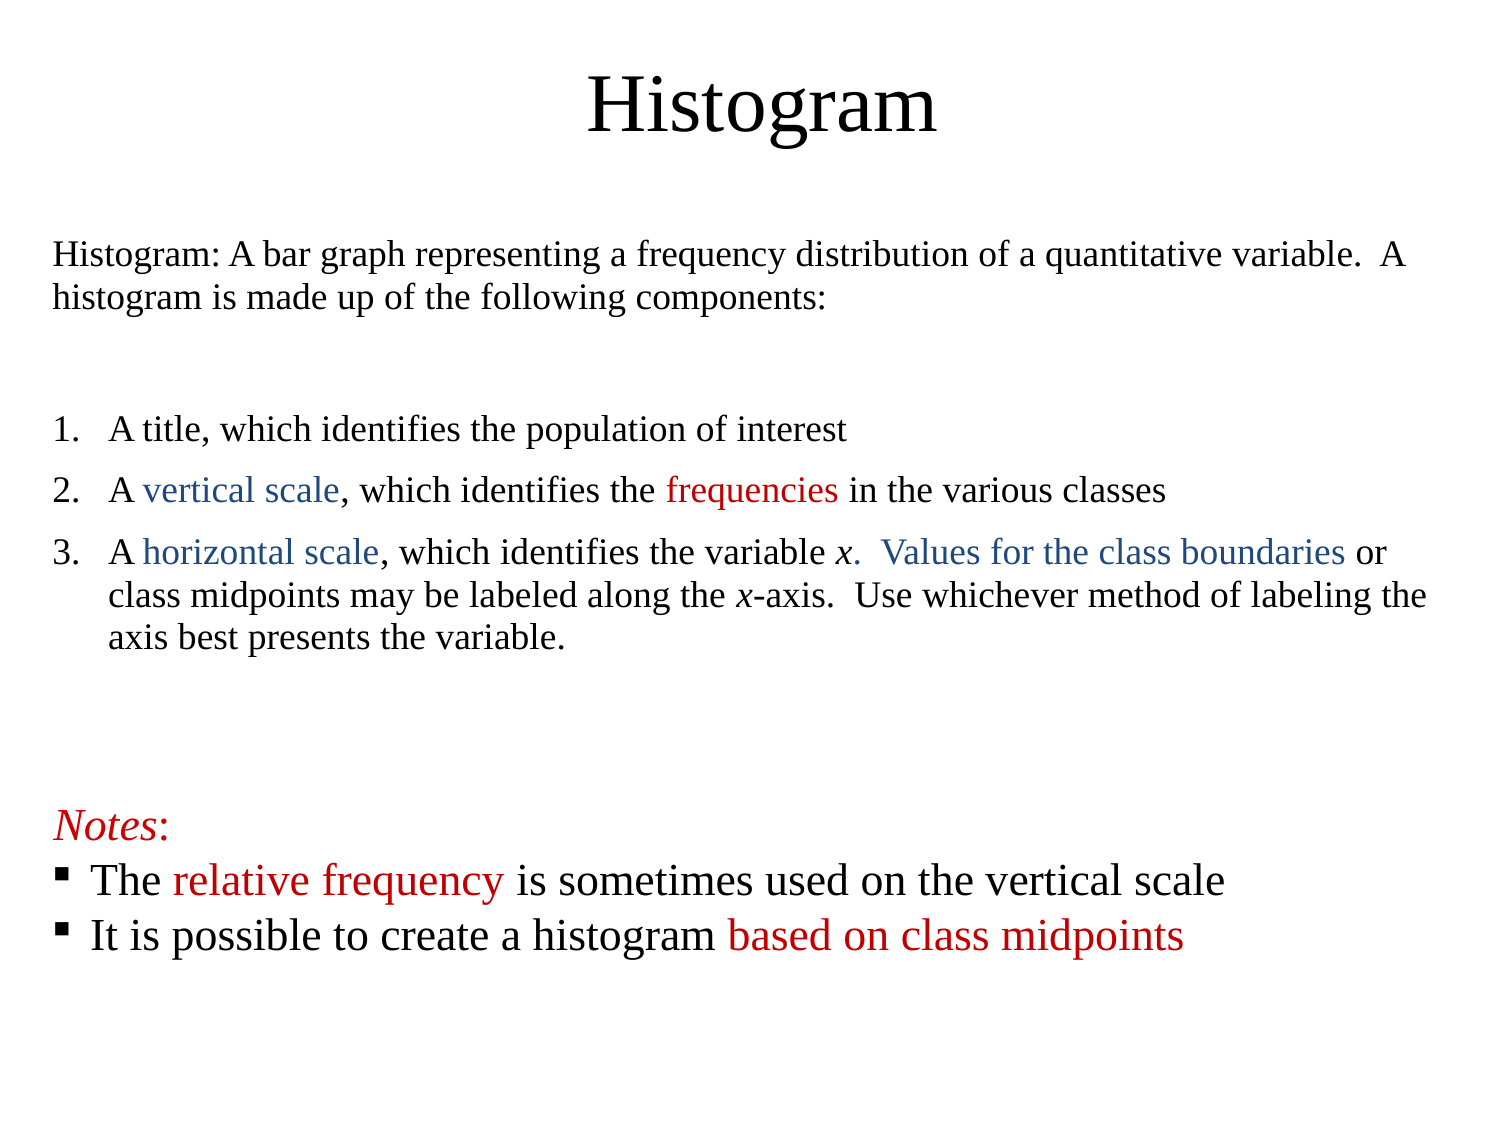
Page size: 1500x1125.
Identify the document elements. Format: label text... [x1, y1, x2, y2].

title Histogram [87, 3, 1438, 192]
text_box 1. A title, which identifies the population of interest 2. A vertical scale, which identifies the frequencies in the various classes 3. A horizontal scale, which identifies the variable x. Values for the class boundaries or class midpoints may be labeled along the x-axis. Use whichever method of labeling the axis best presents the variable. [37, 399, 1450, 700]
text_box Histogram: A bar graph representing a frequency distribution of a quantitative variable. A histogram is made up of the following components: [37, 224, 1450, 325]
text_box Notes: The relative frequency is sometimes used on the vertical scale It is possible to create a histogram based on class midpoints [38, 787, 1500, 863]
